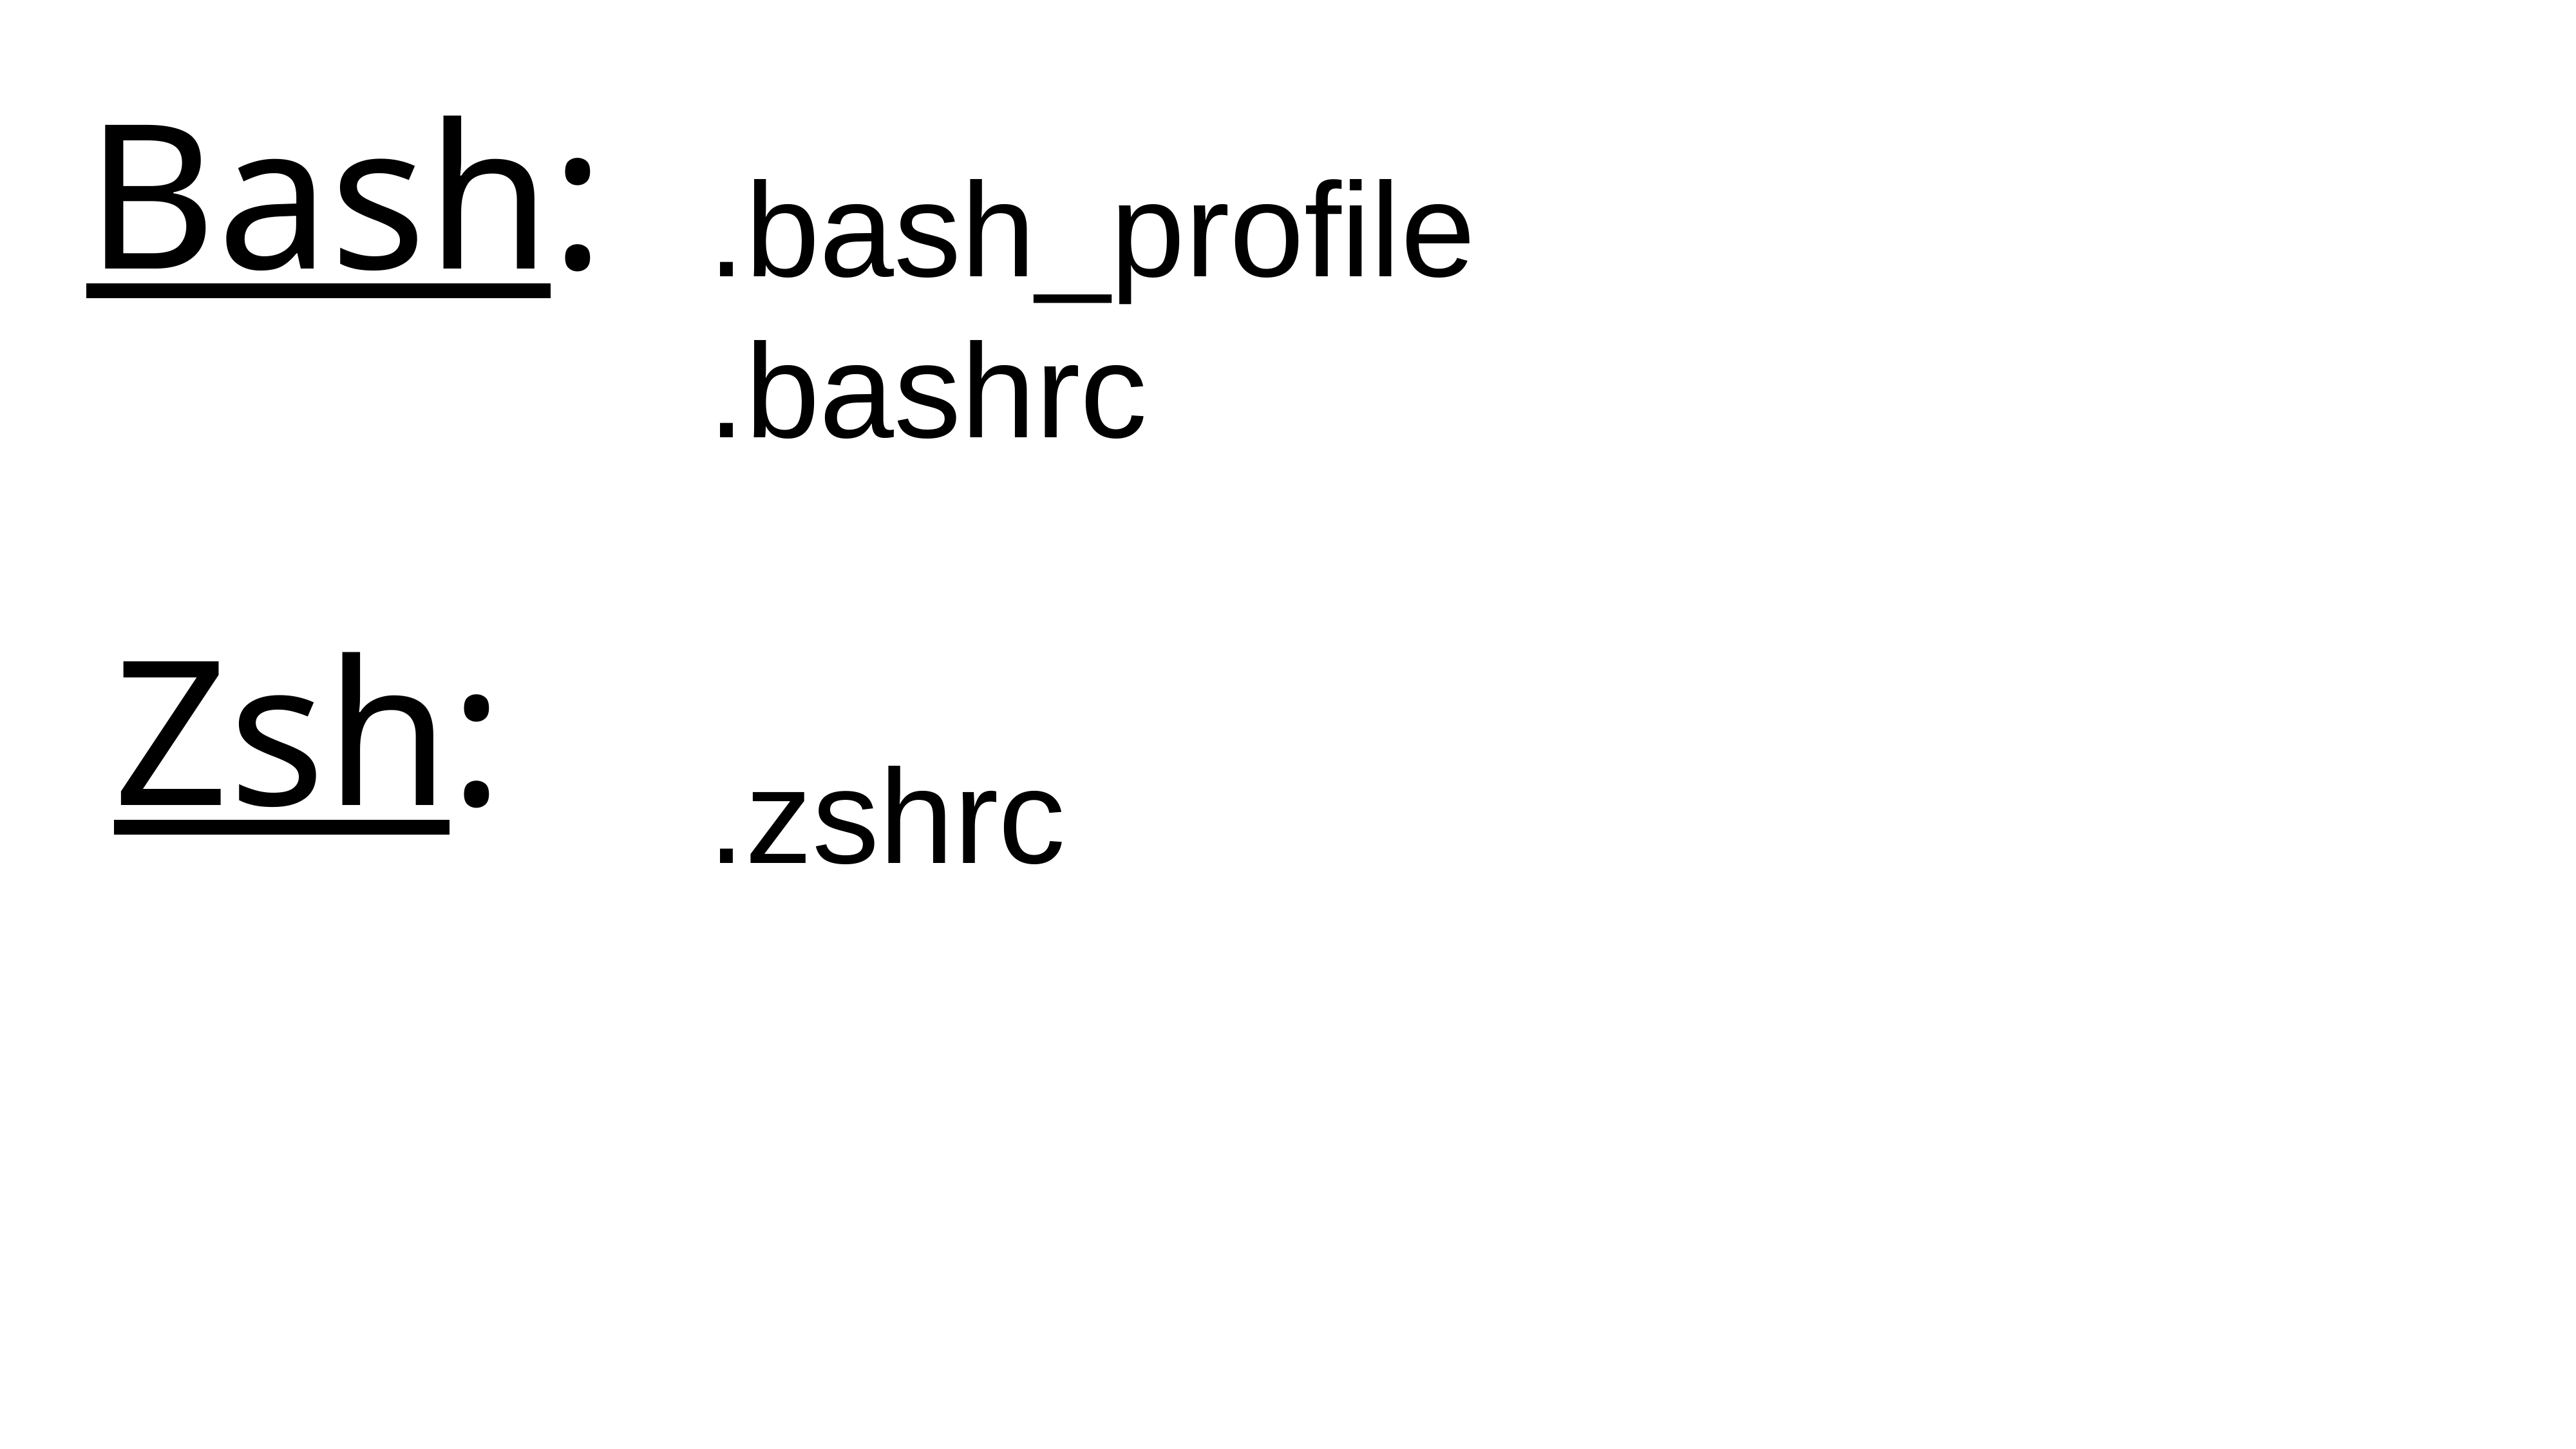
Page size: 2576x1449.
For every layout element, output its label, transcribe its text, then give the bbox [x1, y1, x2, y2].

title Zsh: [75, 574, 543, 875]
text_box .zshrc [698, 724, 2356, 895]
text_box .bash_profile .bashrc [698, 137, 2356, 469]
title Bash: [43, 38, 649, 338]
